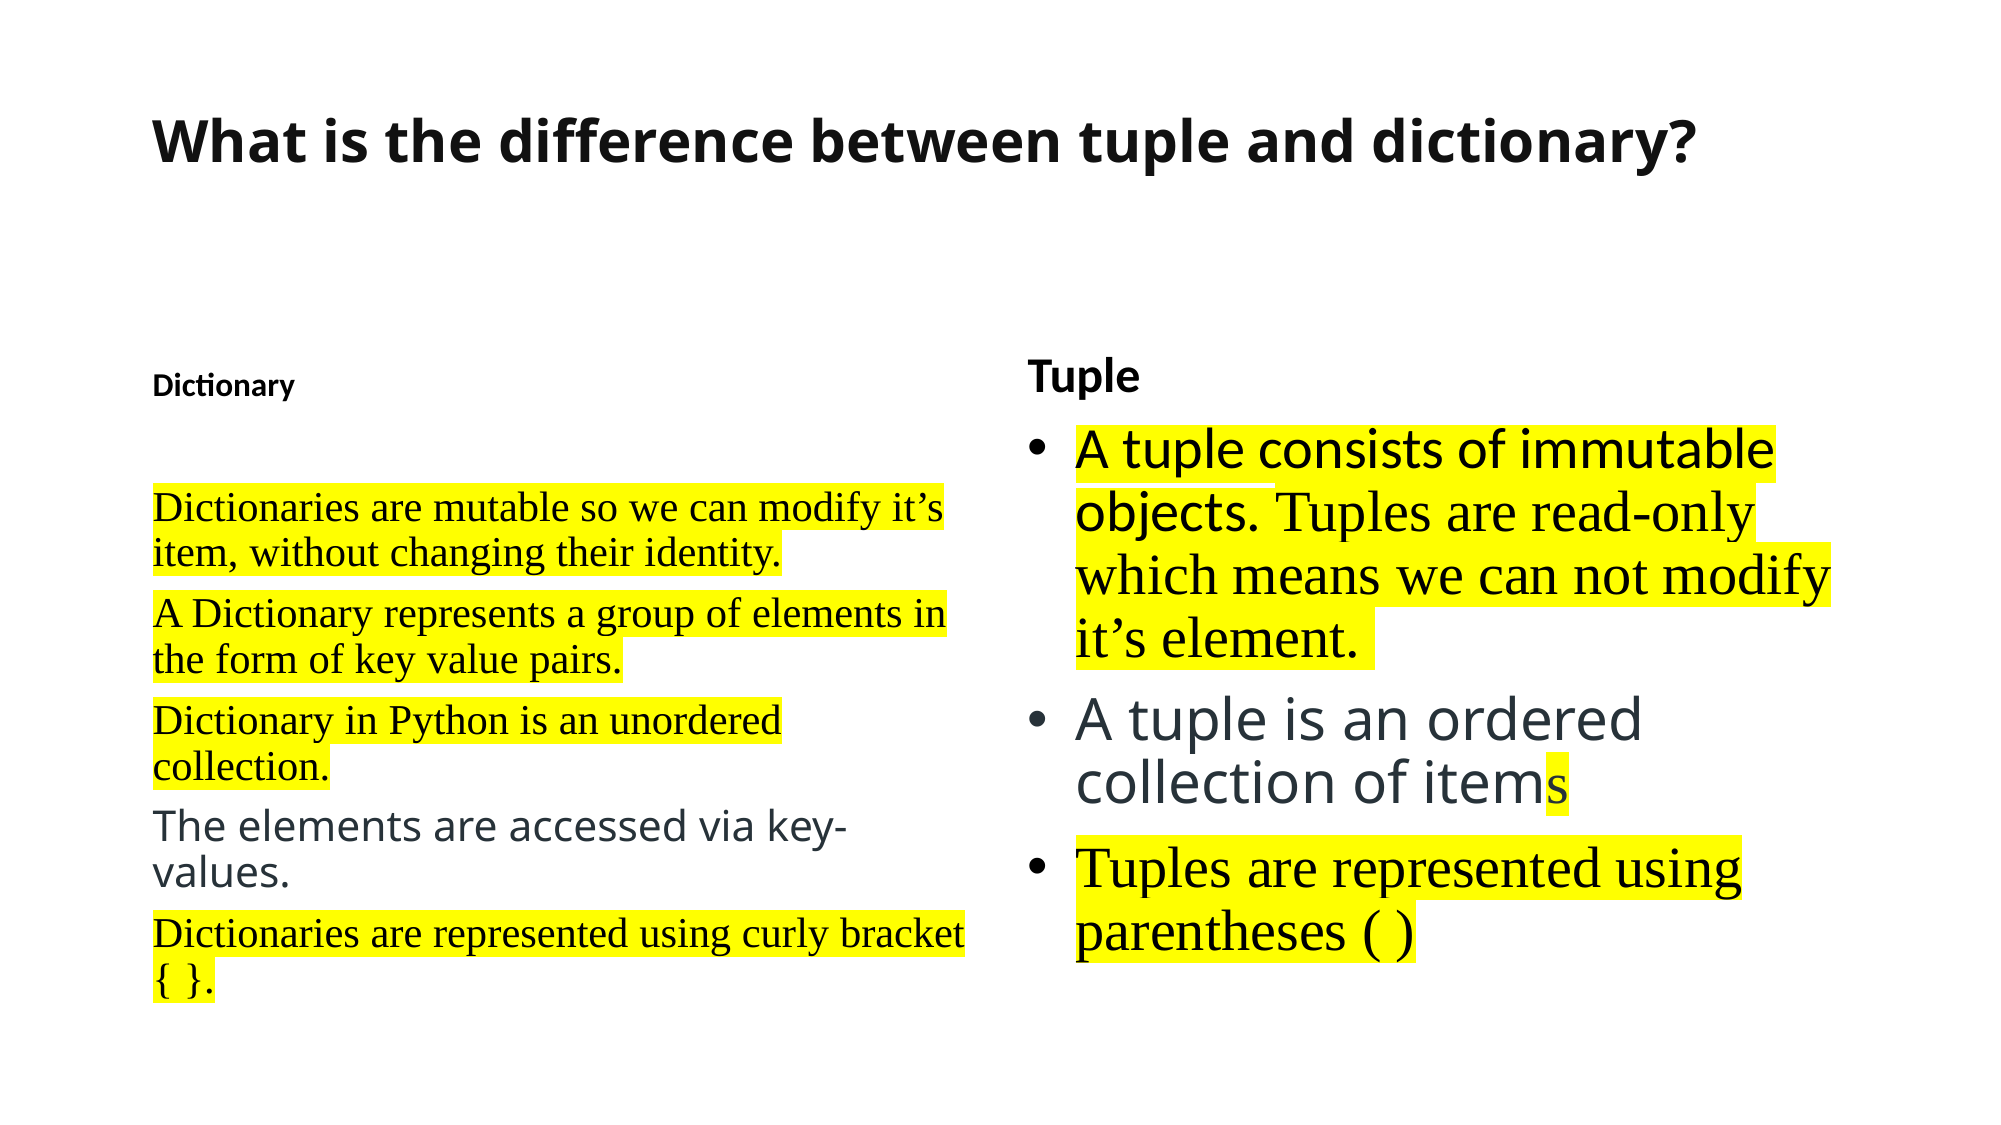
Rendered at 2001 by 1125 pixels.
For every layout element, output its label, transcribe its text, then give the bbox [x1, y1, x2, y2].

list A tuple consists of immutable objects. Tuples are read-only which means we can not modify it’s element. A tuple is an ordered collection of items Tuples are represented using parentheses ( ) [1012, 410, 1863, 1016]
list Dictionary [137, 275, 984, 410]
list Tuple [1012, 275, 1863, 410]
list Dictionaries are mutable so we can modify it’s item, without changing their identity. A Dictionary represents a group of elements in the form of key value pairs. Dictionary in Python is an unordered collection. The elements are accessed via key-values. Dictionaries are represented using curly bracket { }. [137, 410, 984, 1016]
title What is the difference between tuple and dictionary? [137, 59, 1863, 278]
